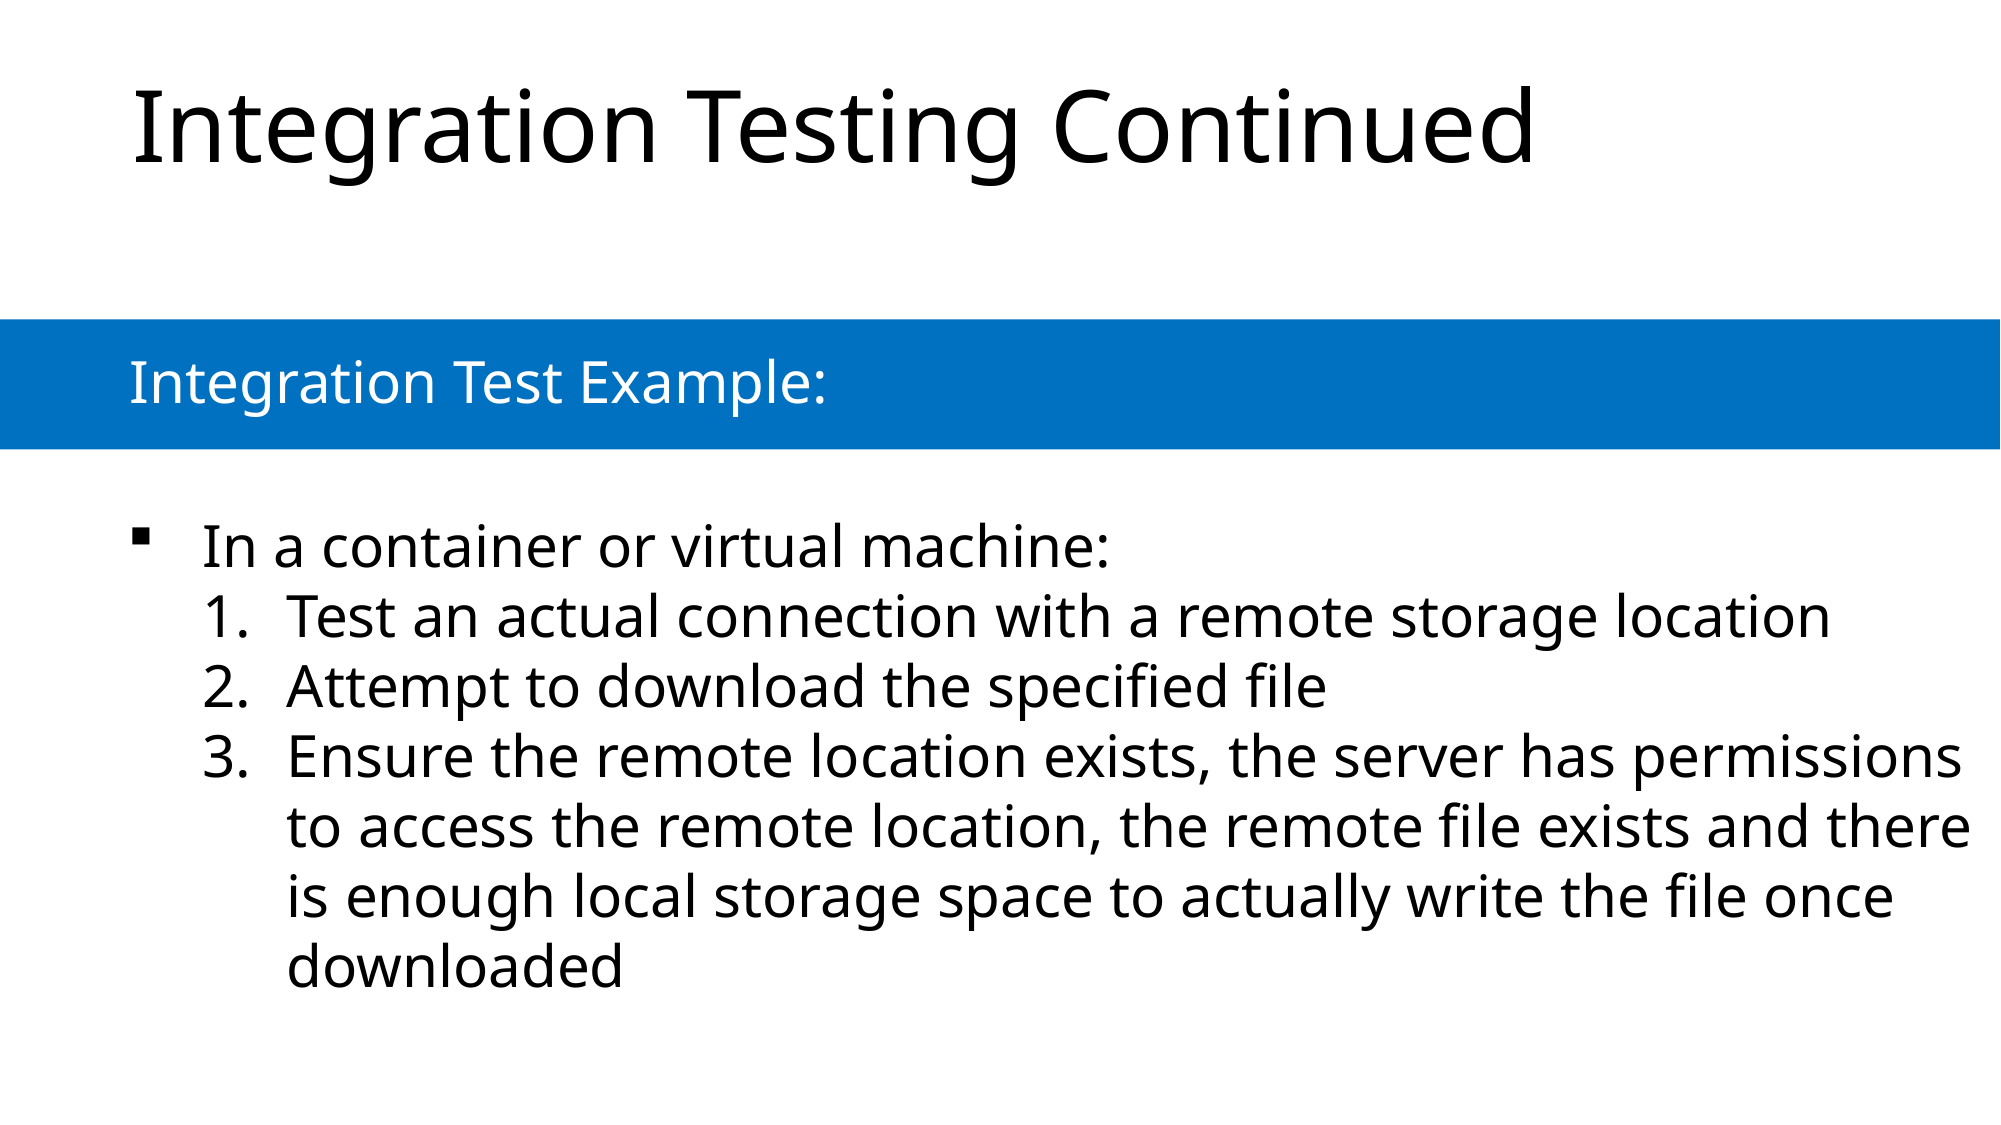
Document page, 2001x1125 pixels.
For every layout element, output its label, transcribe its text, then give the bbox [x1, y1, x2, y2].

title Integration Testing Continued [117, 21, 1843, 240]
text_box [0, 319, 2000, 450]
text_box In a container or virtual machine: Test an actual connection with a remote storage location Attempt to download the specified file Ensure the remote location exists, the server has permissions to access the remote location, the remote file exists and there is enough local storage space to actually write the file once downloaded [0, 499, 2000, 1079]
